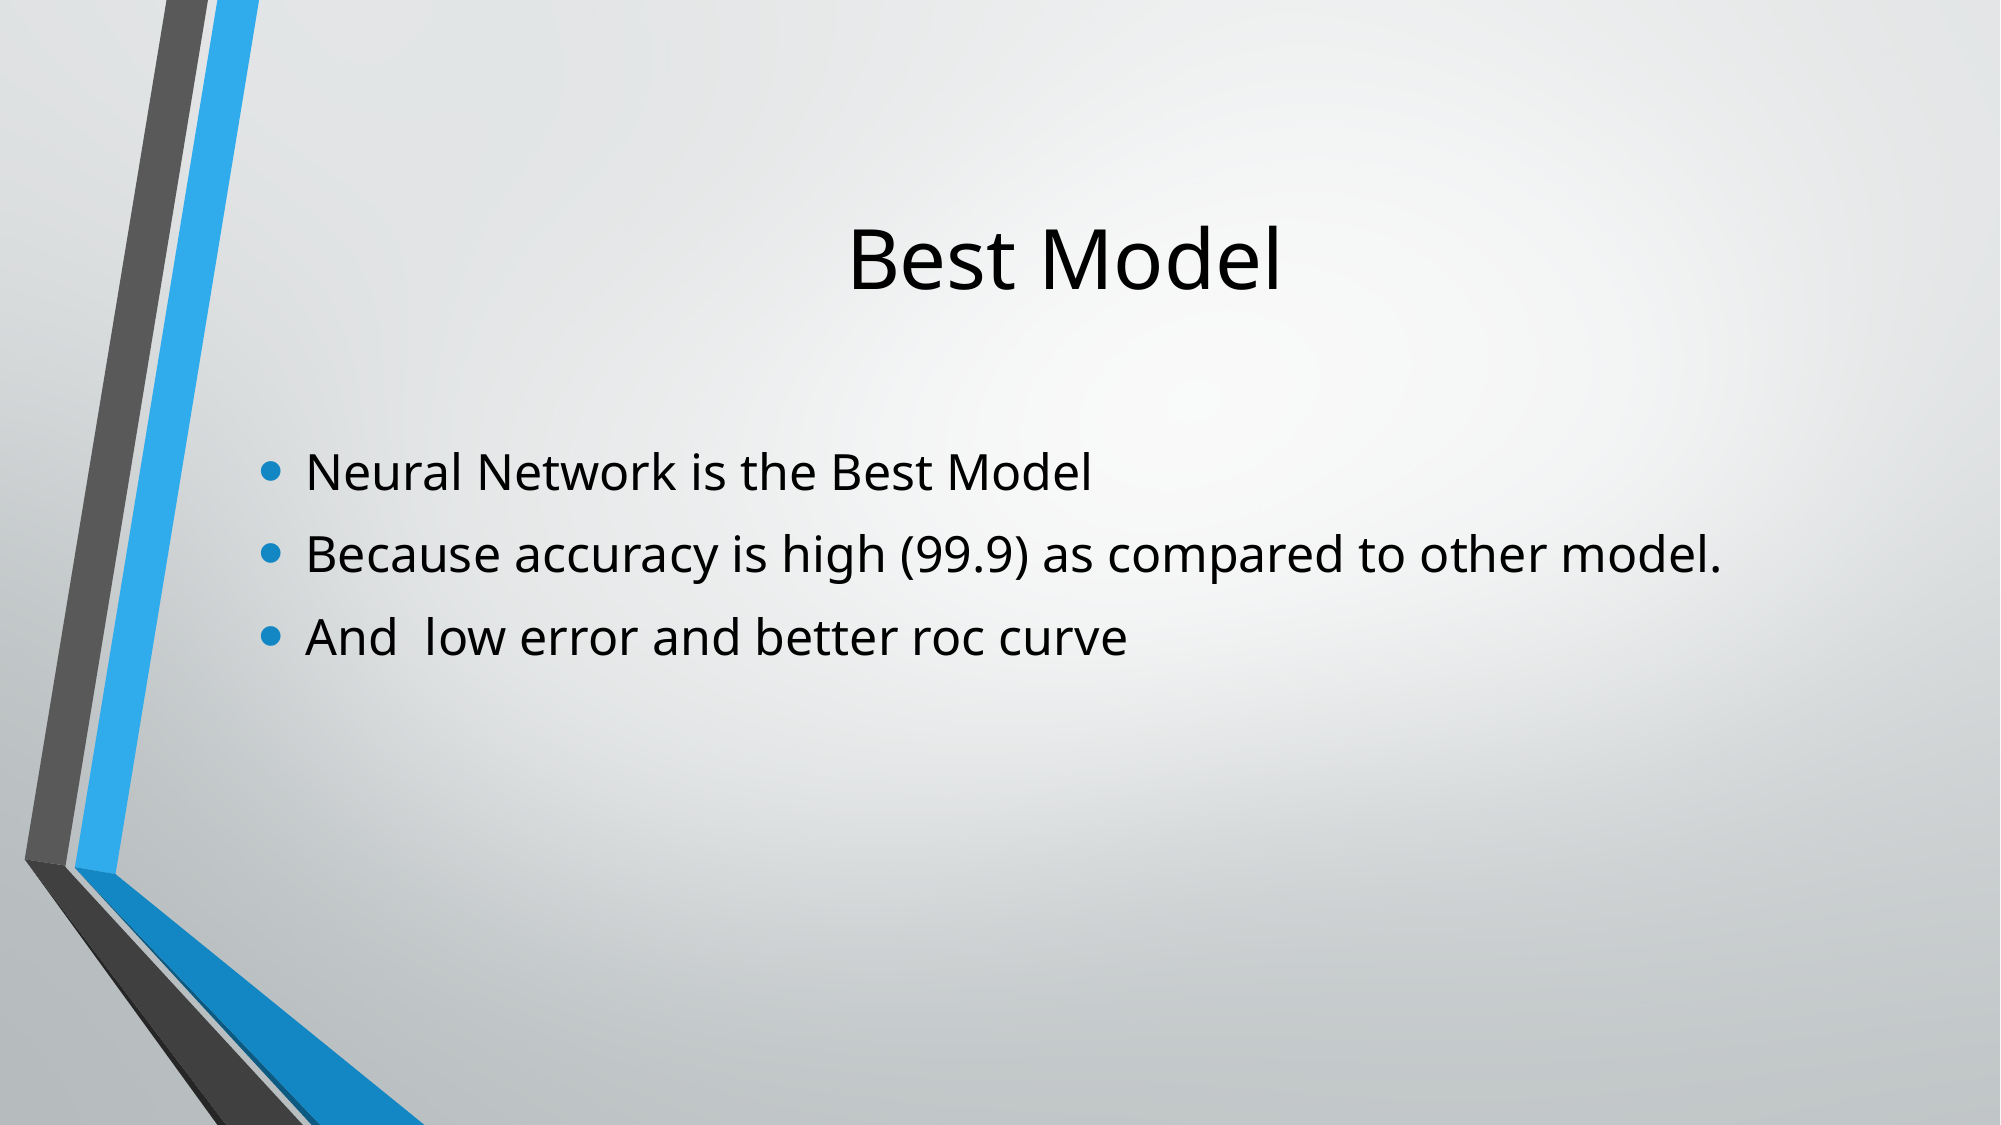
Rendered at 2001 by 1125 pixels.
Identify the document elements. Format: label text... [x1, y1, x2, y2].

list Neural Network is the Best Model Because accuracy is high (99.9) as compared to other model. And low error and better roc curve [243, 371, 1887, 735]
title Best Model [243, 112, 1887, 371]
